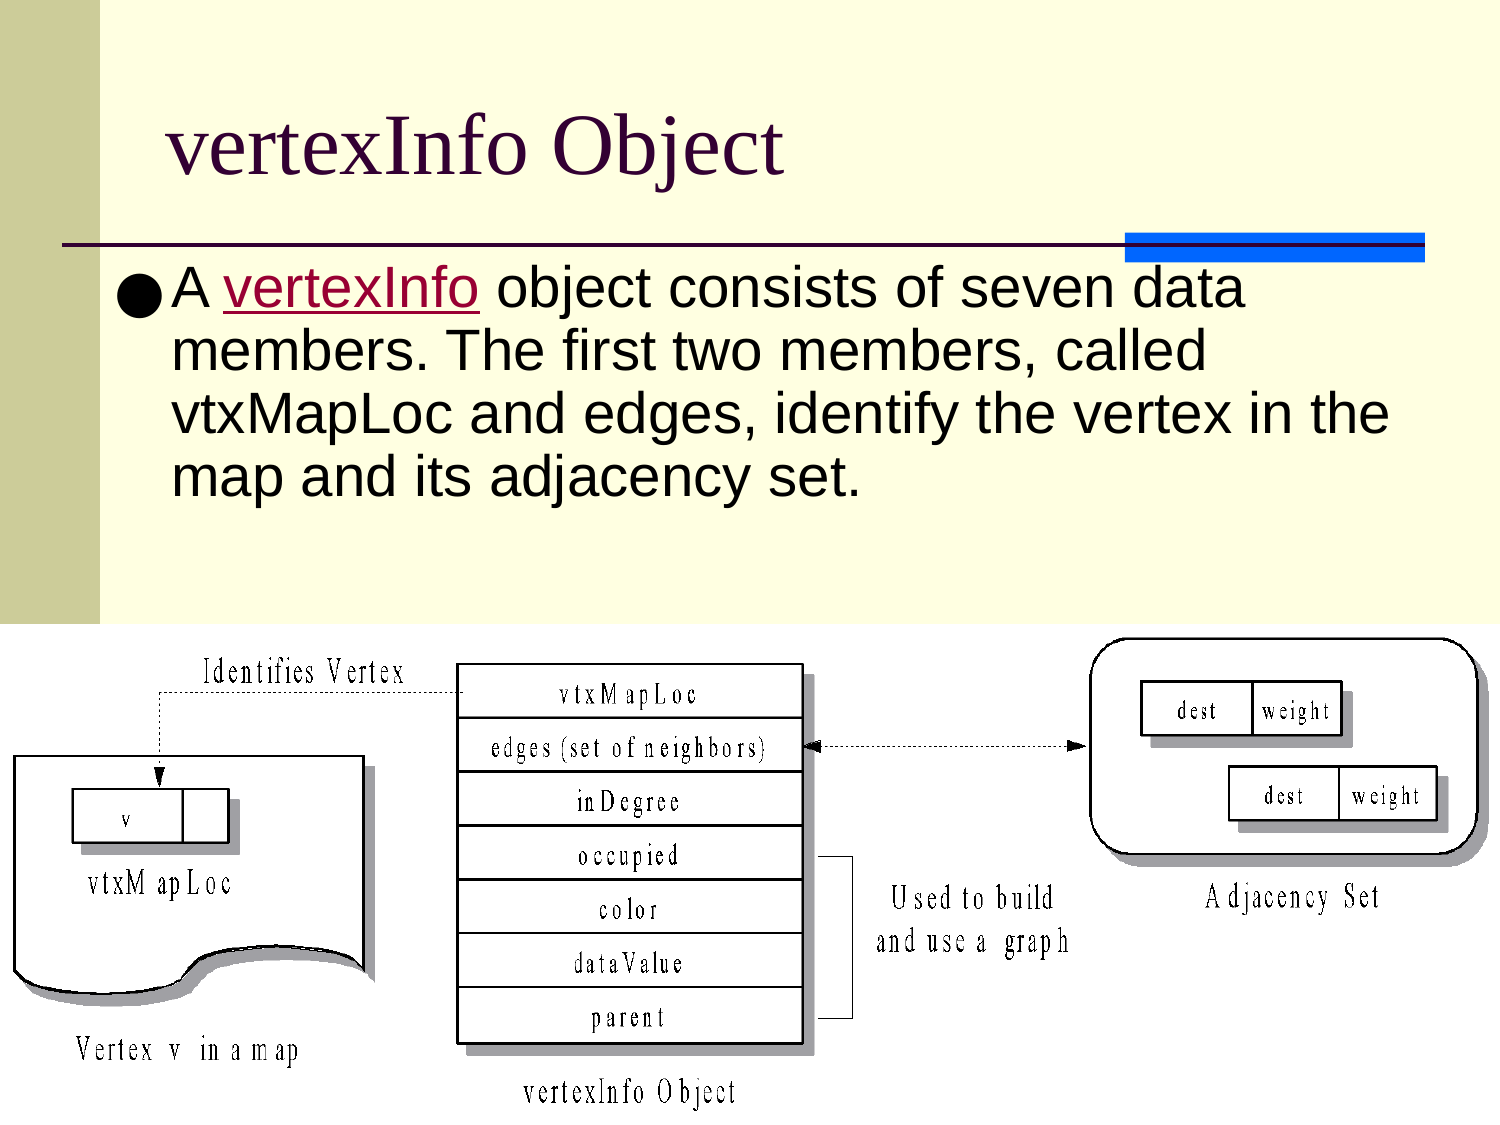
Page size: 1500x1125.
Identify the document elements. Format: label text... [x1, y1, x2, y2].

title vertexInfo Object [150, 45, 1425, 234]
text_box A vertexInfo object consists of seven data members. The first two members, called vtxMapLoc and edges, identify the vertex in the map and its adjacency set. [99, 249, 1500, 575]
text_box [0, 624, 1500, 1125]
